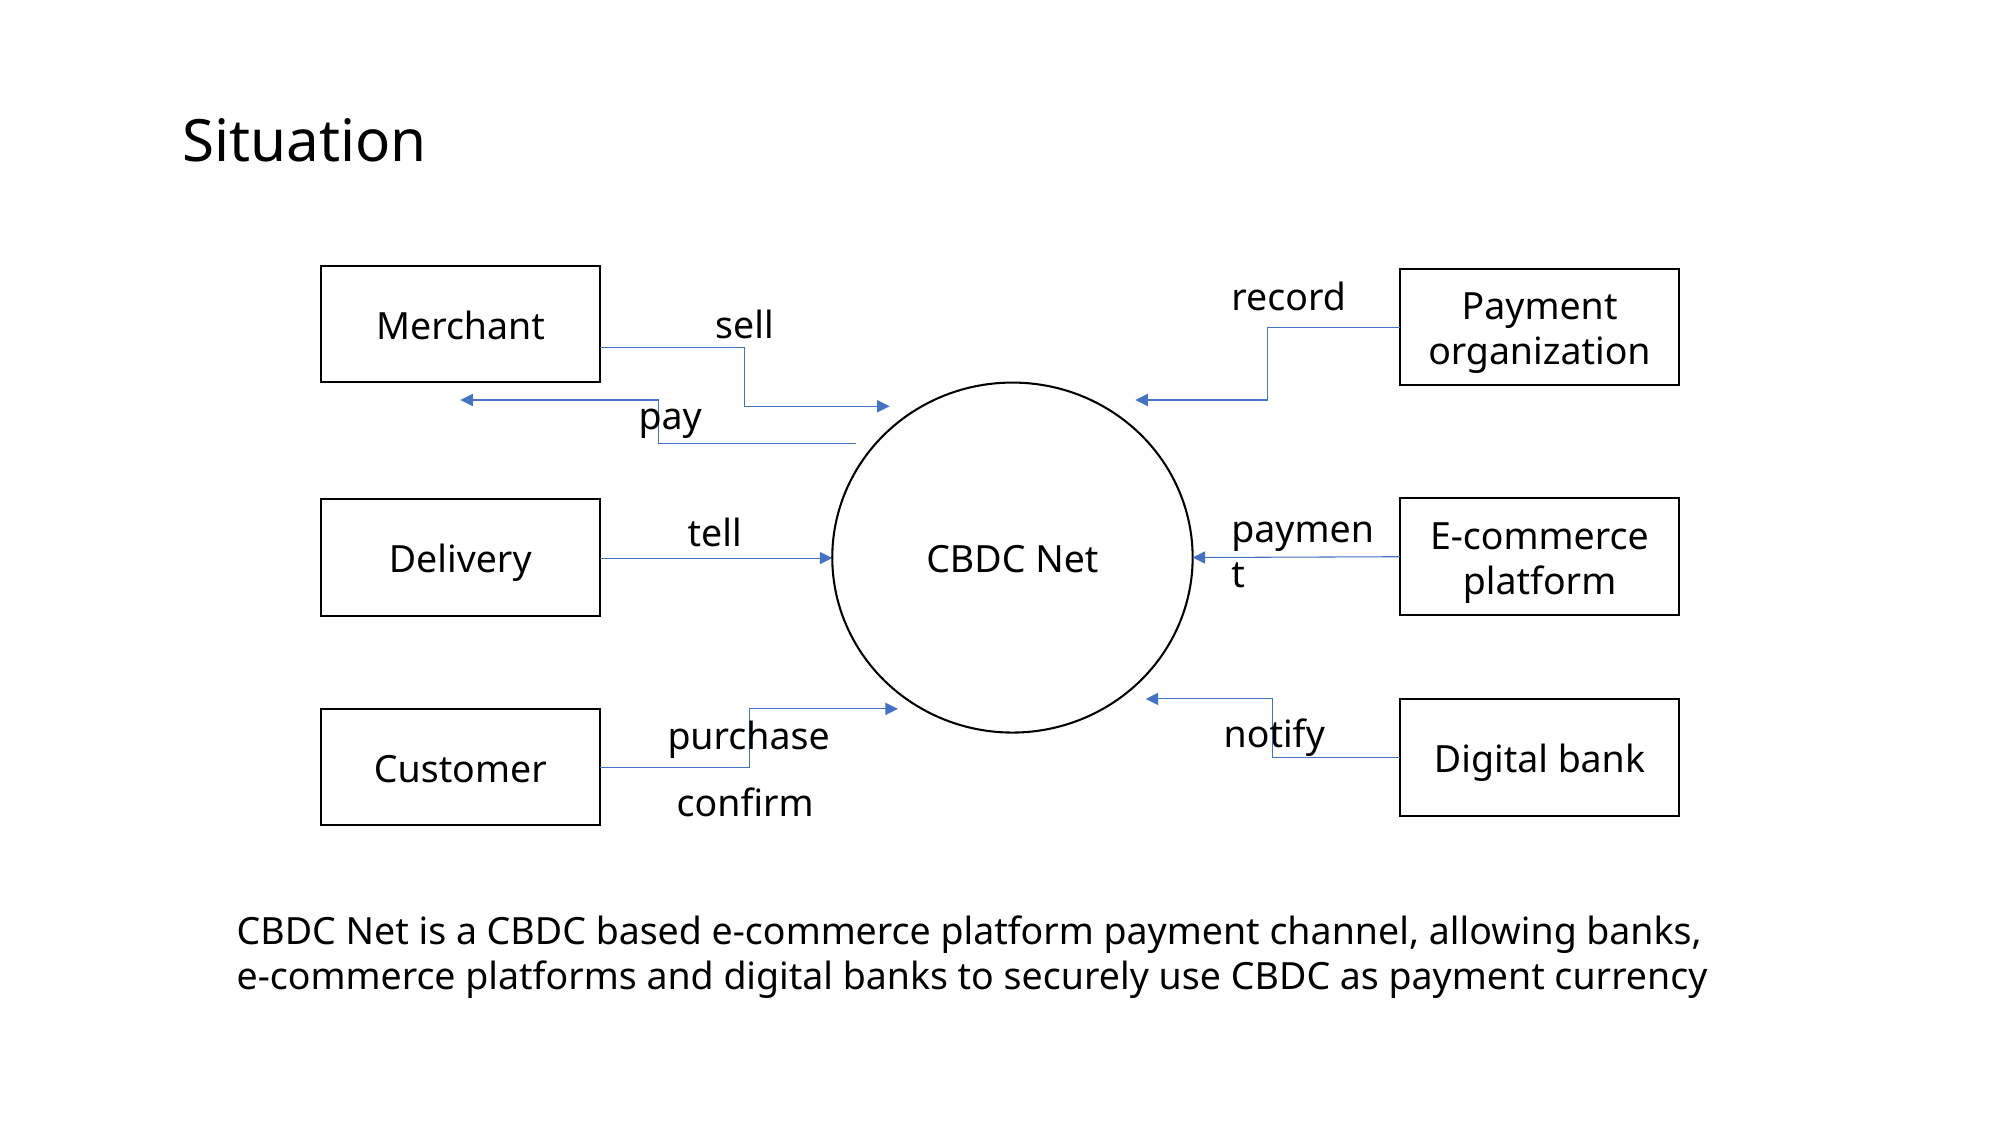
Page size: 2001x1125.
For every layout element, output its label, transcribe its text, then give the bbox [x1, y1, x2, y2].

text_box Digital bank [1399, 698, 1680, 817]
text_box E-commerce platform [1399, 497, 1680, 616]
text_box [460, 399, 857, 444]
text_box CBDC Net [831, 381, 1194, 734]
text_box tell [672, 501, 785, 557]
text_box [1145, 698, 1400, 758]
text_box notify [1208, 758, 1393, 762]
text_box Merchant [320, 265, 601, 383]
text_box payment [1216, 497, 1400, 556]
text_box purchase [652, 704, 845, 708]
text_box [599, 347, 890, 407]
text_box Situation [167, 95, 474, 181]
text_box Payment organization [1399, 268, 1680, 386]
text_box confirm [661, 771, 855, 832]
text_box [599, 708, 898, 768]
text_box payment [1216, 558, 1400, 602]
text_box Customer [320, 708, 601, 826]
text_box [1135, 327, 1400, 401]
text_box record [1216, 265, 1376, 326]
text_box sell [700, 293, 812, 347]
text_box Delivery [320, 498, 601, 617]
text_box CBDC Net is a CBDC based e-commerce platform payment channel, allowing banks, e-commerce platforms and digital banks to securely use CBDC as payment currency [221, 899, 1734, 1005]
